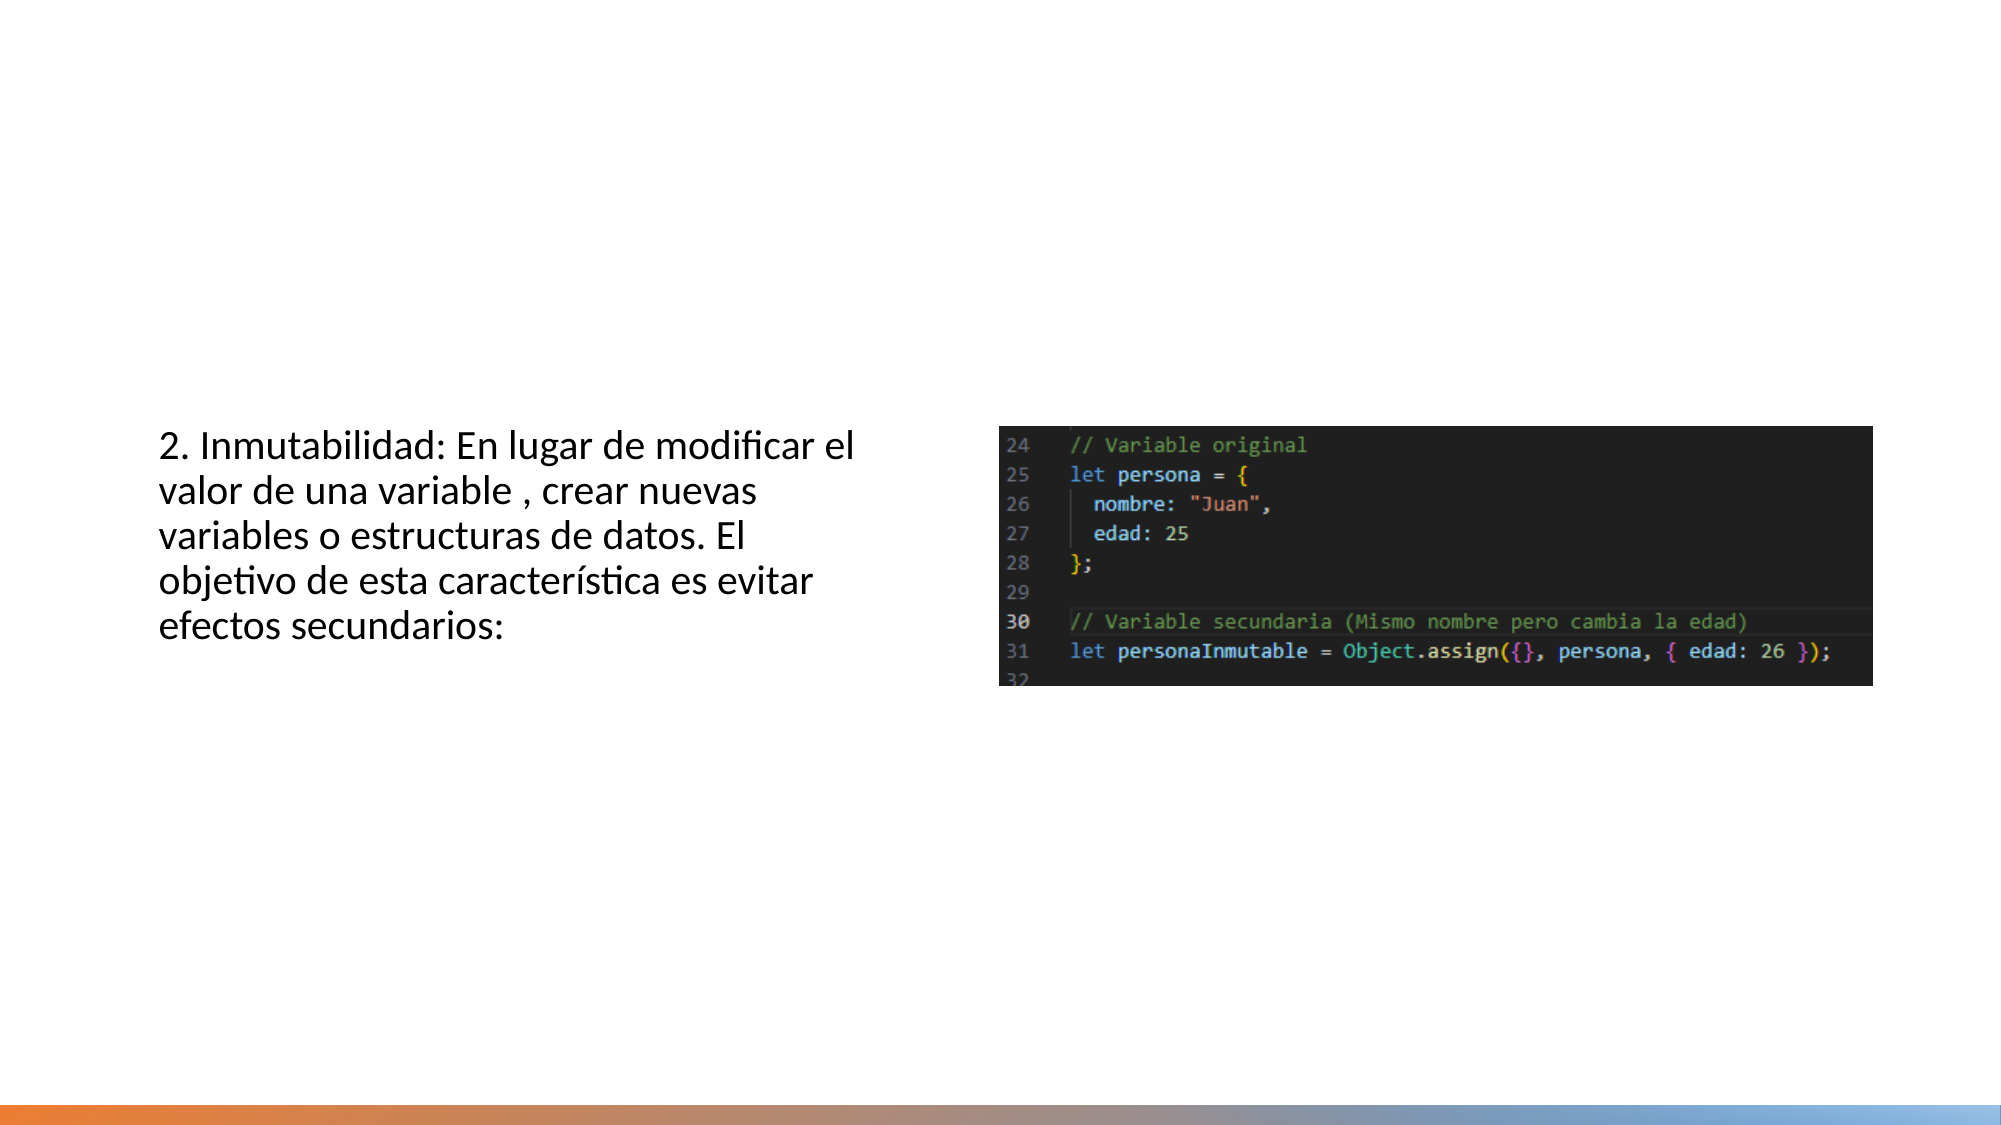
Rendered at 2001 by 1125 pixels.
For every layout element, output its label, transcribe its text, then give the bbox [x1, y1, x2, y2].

list 2. Inmutabilidad: En lugar de modificar el valor de una variable , crear nuevas variables o estructuras de datos. El objetivo de esta característica es evitar efectos secundarios: [143, 415, 898, 982]
picture [999, 426, 1873, 687]
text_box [0, 1105, 2000, 1125]
